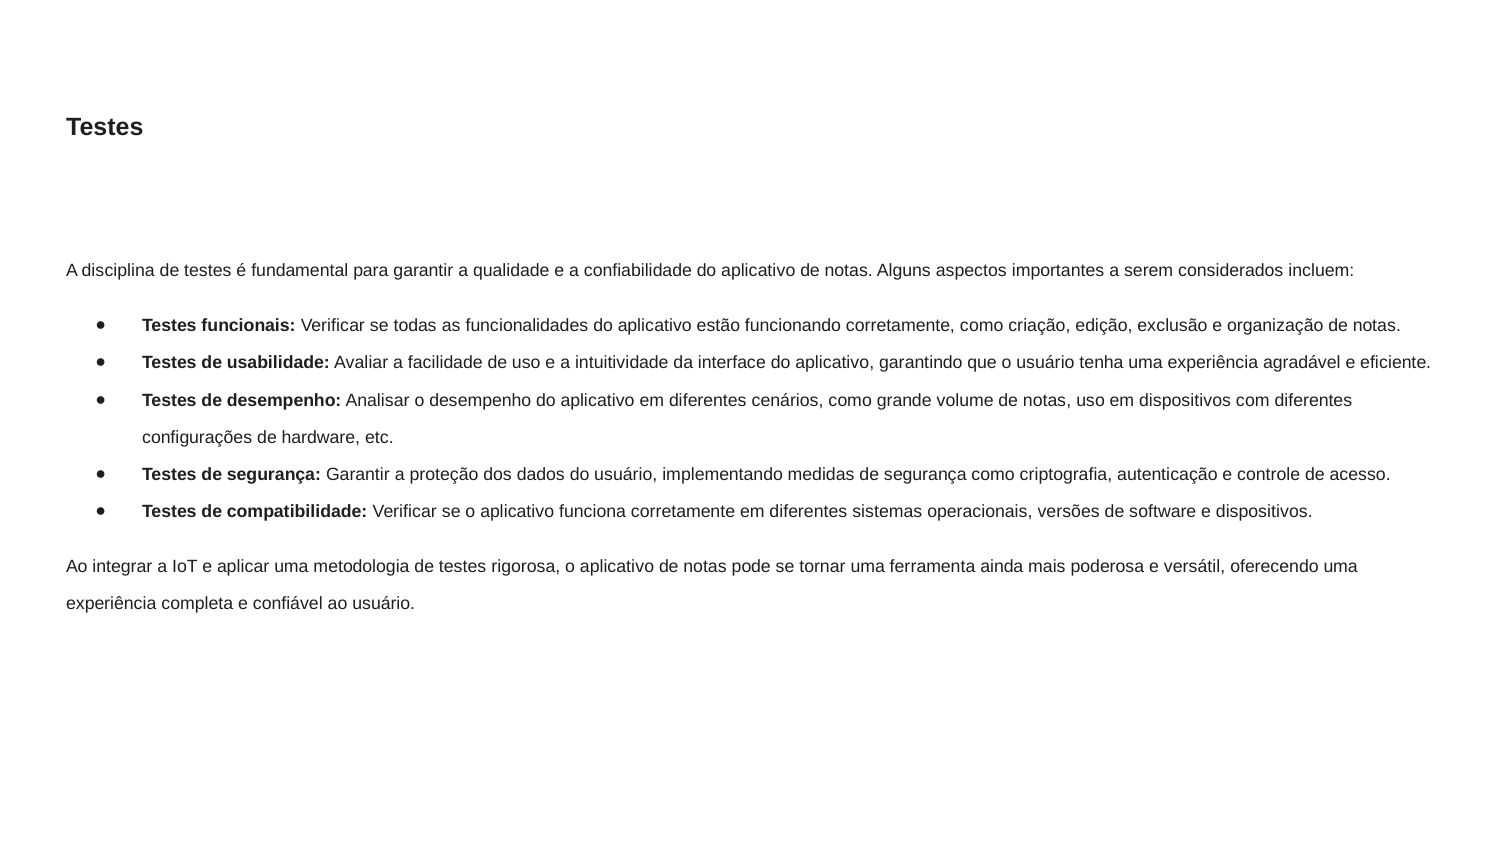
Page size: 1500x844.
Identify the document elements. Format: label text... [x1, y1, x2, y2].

title Testes [51, 72, 1449, 167]
list A disciplina de testes é fundamental para garantir a qualidade e a confiabilidade do aplicativo de notas. Alguns aspectos importantes a serem considerados incluem: Testes funcionais: Verificar se todas as funcionalidades do aplicativo estão funcionando corretamente, como criação, edição, exclusão e organização de notas. Testes de usabilidade: Avaliar a facilidade de uso e a intuitividade da interface do aplicativo, garantindo que o usuário tenha uma experiência agradável e eficiente. Testes de desempenho: Analisar o desempenho do aplicativo em diferentes cenários, como grande volume de notas, uso em dispositivos com diferentes configurações de hardware, etc. Testes de segurança: Garantir a proteção dos dados do usuário, implementando medidas de segurança como criptografia, autenticação e controle de acesso. Testes de compatibilidade: Verificar se o aplicativo funciona corretamente em diferentes sistemas operacionais, versões de software e dispositivos. Ao integrar a IoT e aplicar uma metodologia de testes rigorosa, o aplicativo de notas pode se tornar uma ferramenta ainda mais poderosa e versátil, oferecendo uma experiência completa e confiável ao usuário. [51, 189, 1449, 750]
